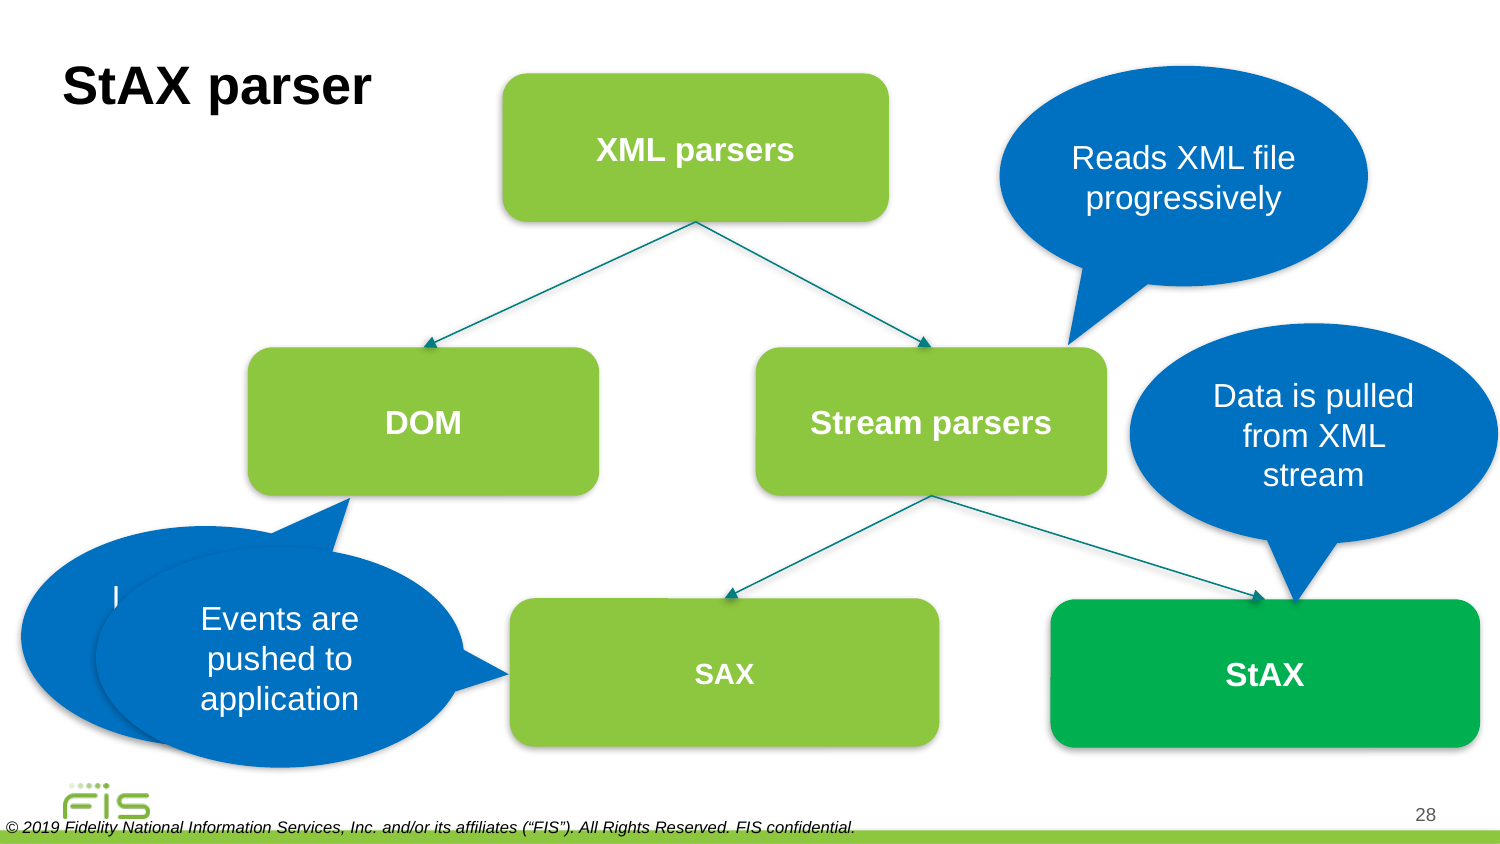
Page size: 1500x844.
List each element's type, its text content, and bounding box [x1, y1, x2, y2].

title StAX parser [62, 62, 1435, 192]
text_box Events are pushed to application [95, 546, 510, 769]
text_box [695, 221, 932, 348]
text_box XML parsers [501, 72, 890, 220]
text_box DOM [247, 346, 600, 497]
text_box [423, 221, 694, 348]
slide_number 28 [1359, 803, 1437, 826]
text_box Loads whole XML file into memory [20, 497, 351, 741]
text_box Reads XML file progressively [998, 65, 1369, 346]
picture [63, 783, 150, 819]
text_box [931, 495, 1266, 600]
text_box Stream parsers [754, 346, 1108, 494]
text_box Data is pulled from XML stream [1129, 322, 1499, 605]
text_box SAX [508, 597, 941, 748]
text_box StAX [1049, 598, 1481, 749]
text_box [724, 495, 930, 599]
